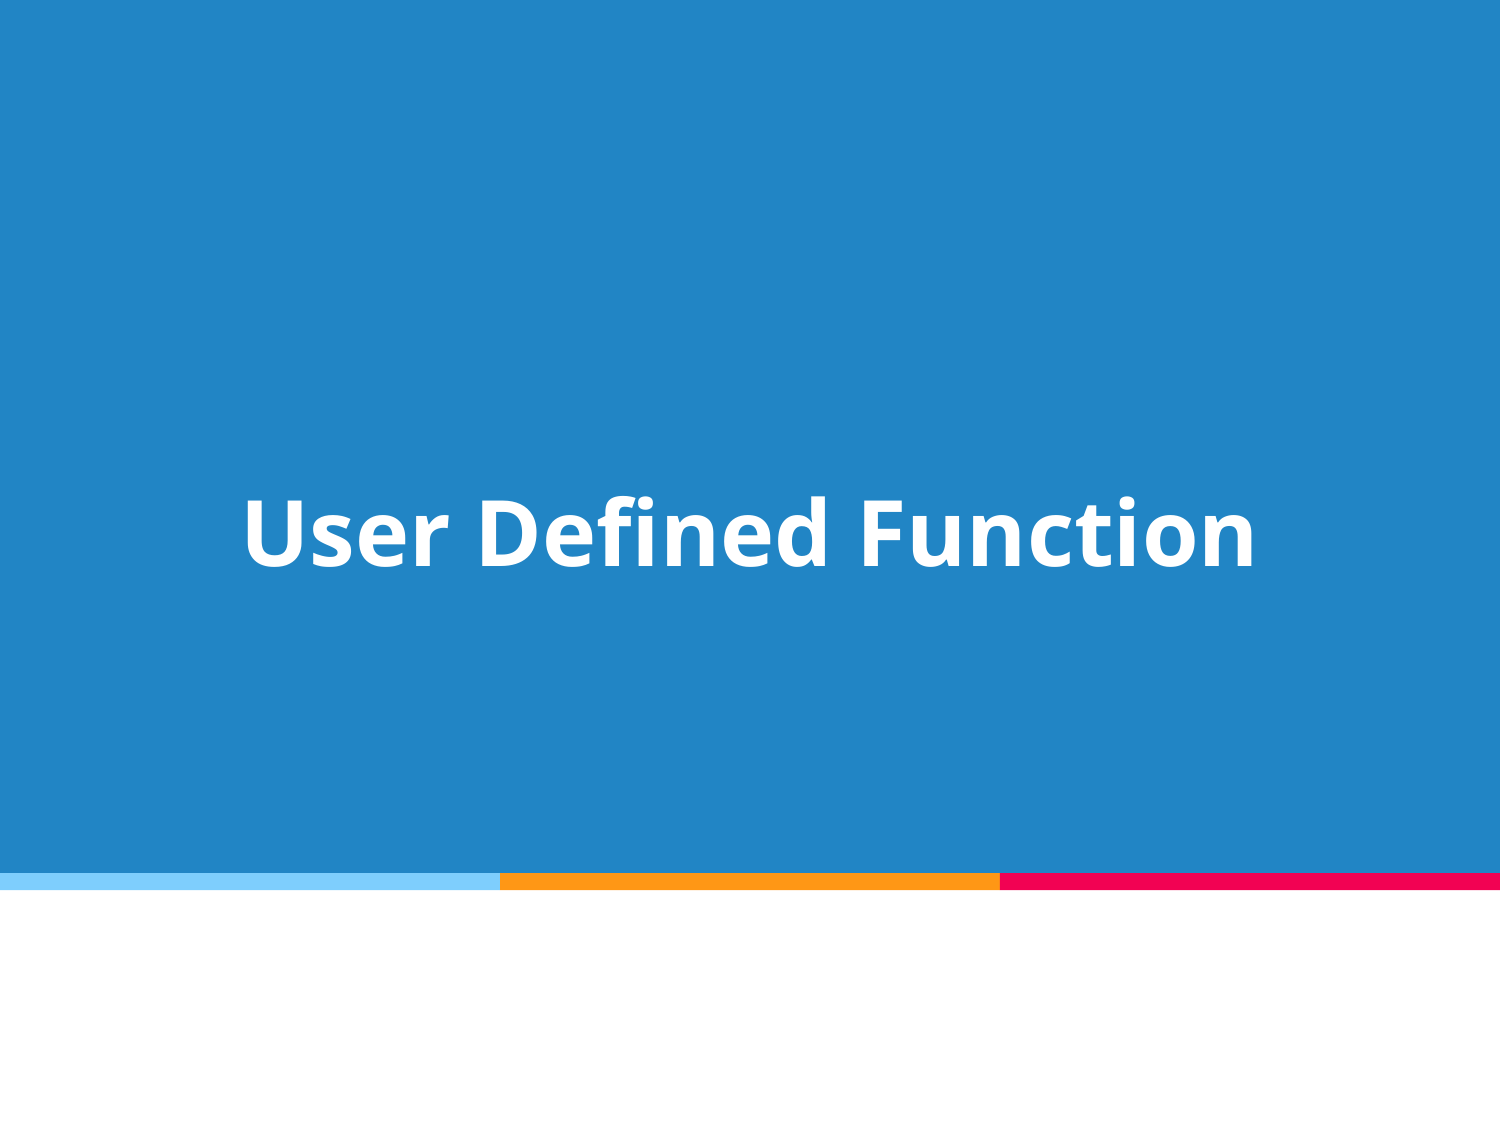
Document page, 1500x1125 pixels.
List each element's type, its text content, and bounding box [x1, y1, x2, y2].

title User Defined Function [112, 487, 1388, 600]
